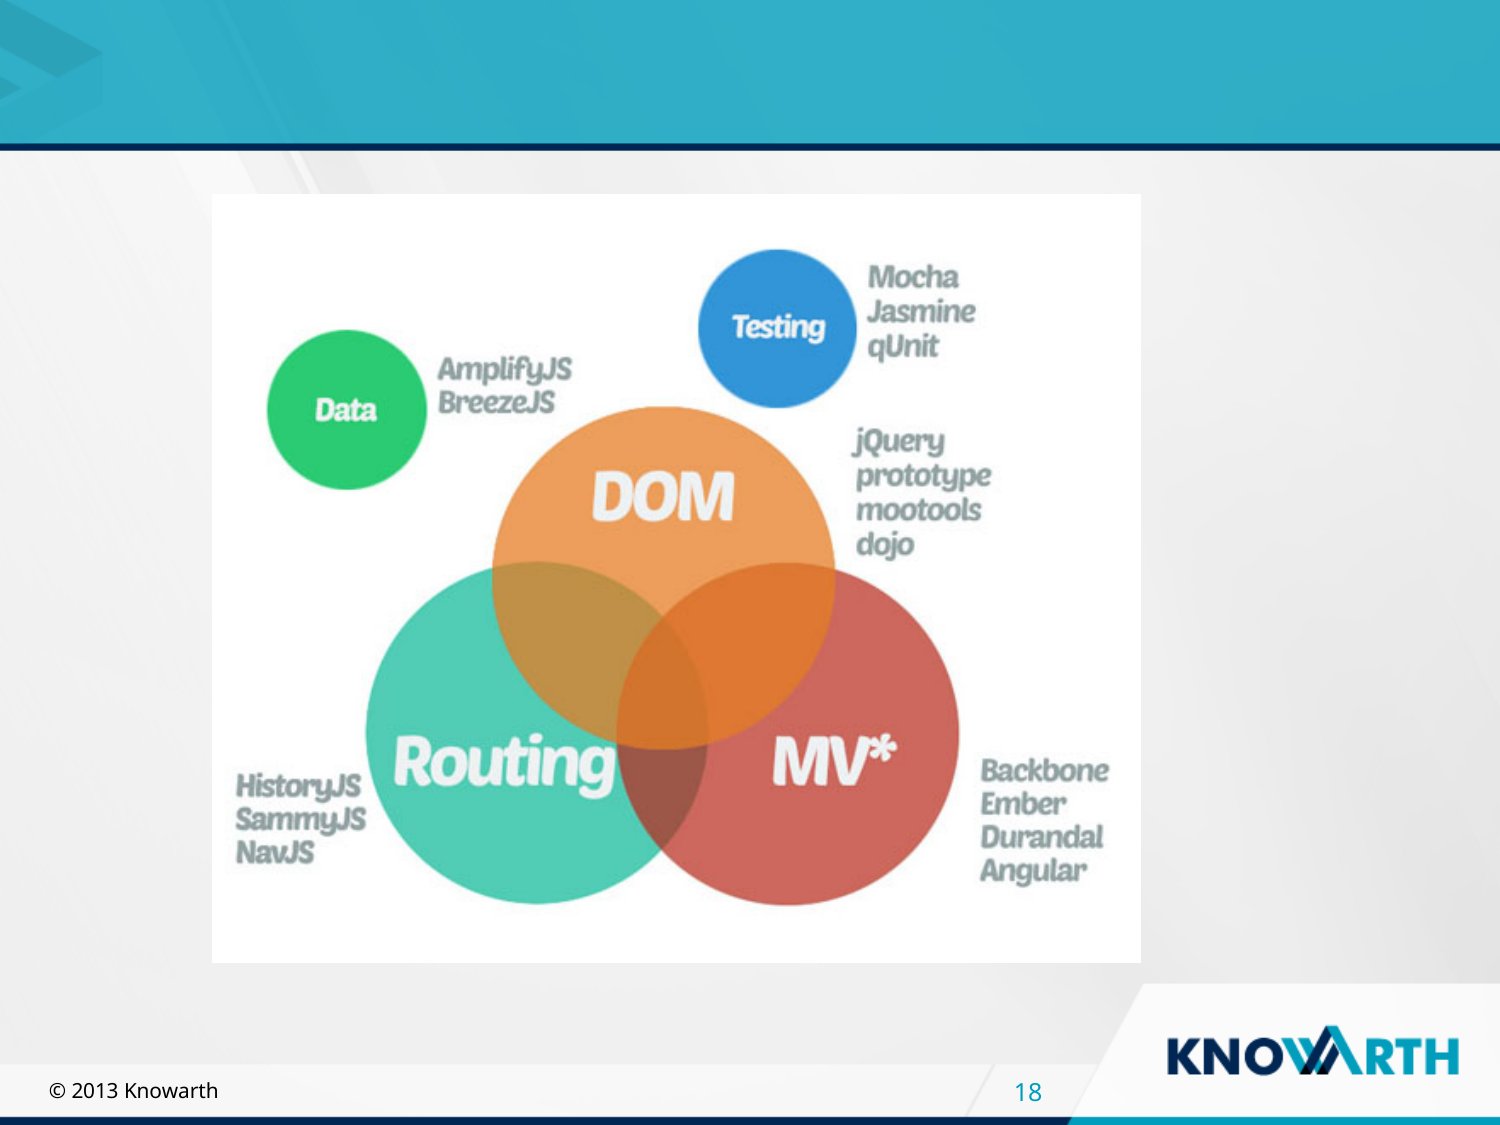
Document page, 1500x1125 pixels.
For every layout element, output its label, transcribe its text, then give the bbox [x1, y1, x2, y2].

footer © 2013 Knowarth [34, 1070, 247, 1108]
picture [0, 0, 1500, 1125]
slide_number 18 [984, 1068, 1072, 1117]
